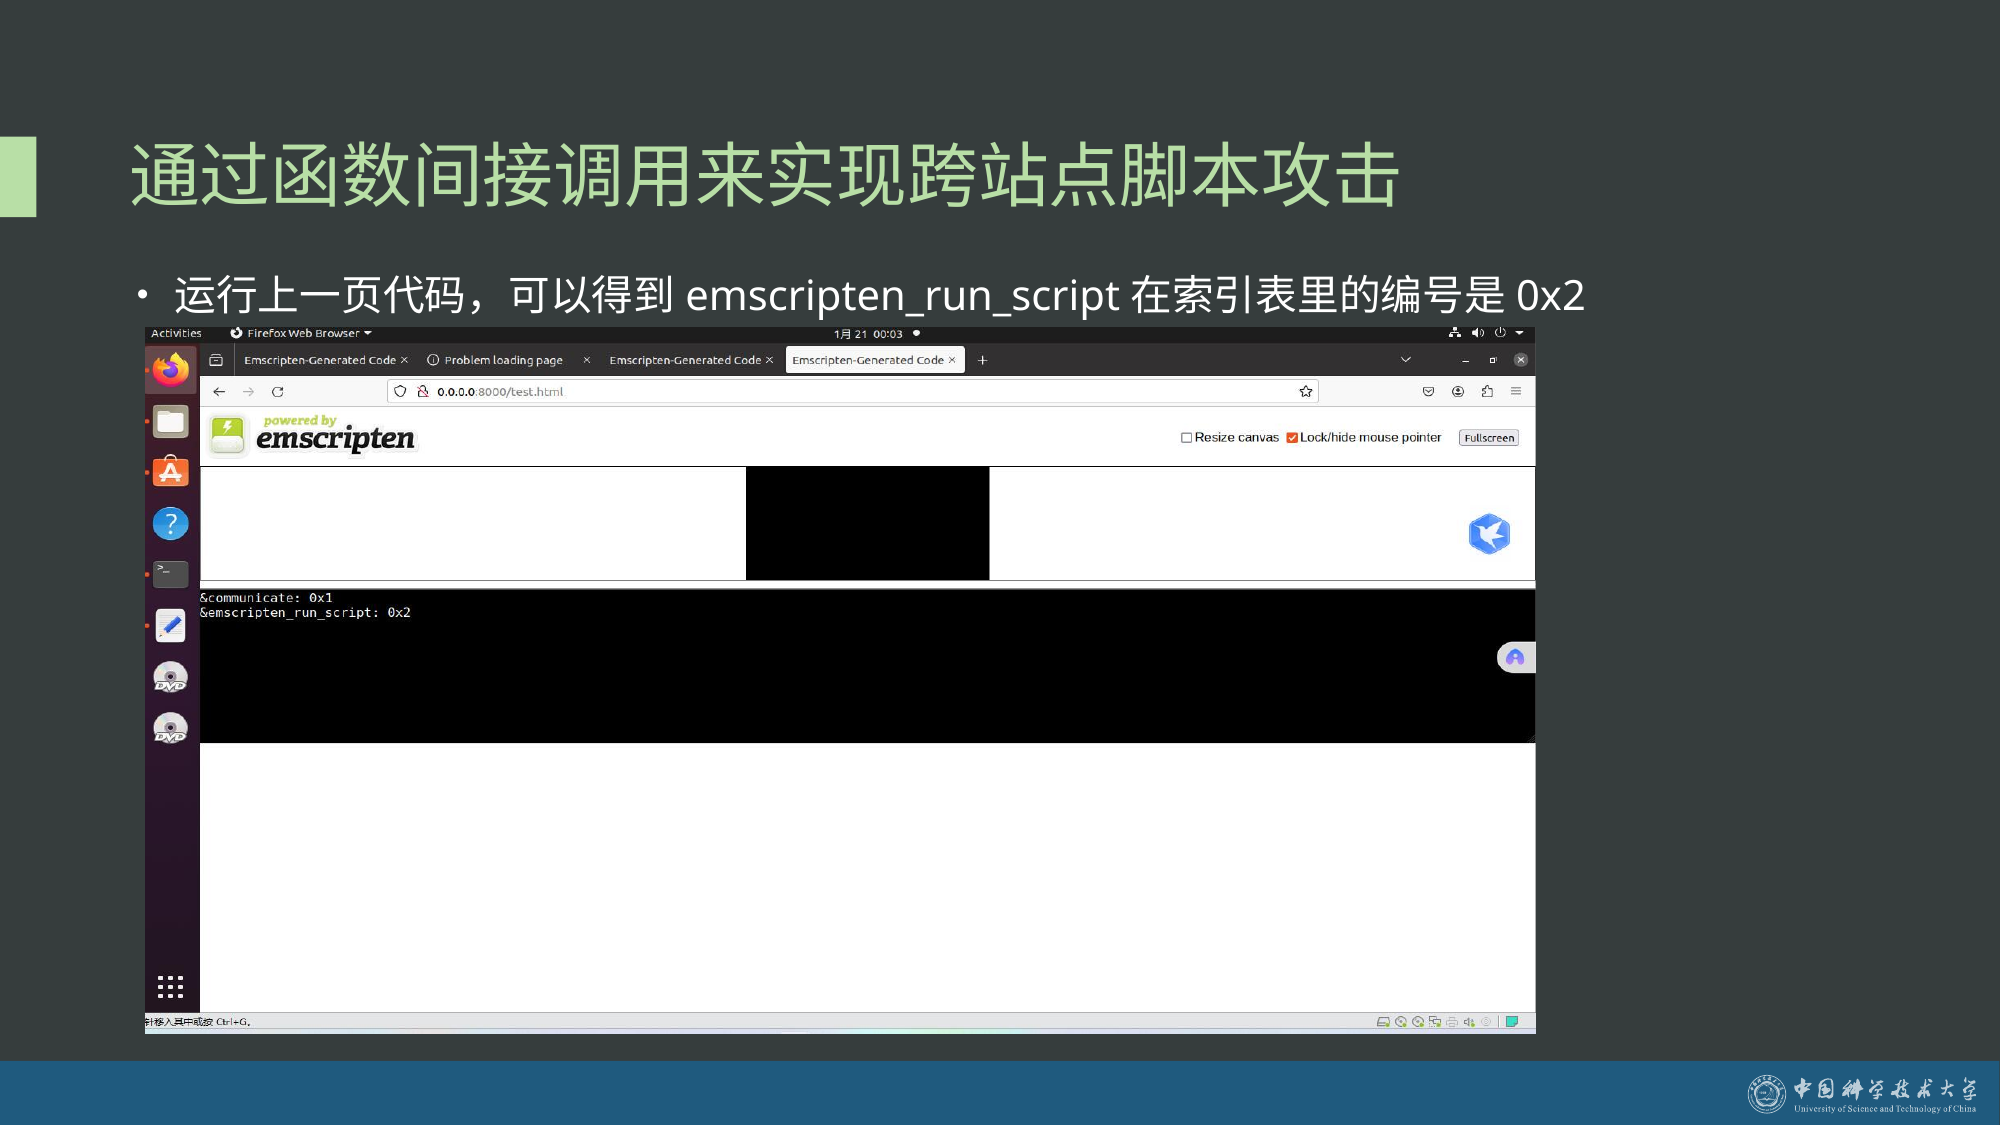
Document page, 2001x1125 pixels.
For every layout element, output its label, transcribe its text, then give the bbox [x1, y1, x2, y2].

list 运行上一页代码，可以得到emscripten_run_script在索引表里的编号是0x2 [114, 266, 1886, 990]
picture [145, 327, 1536, 1034]
title 通过函数间接调用来实现跨站点脚本攻击 [114, 76, 1886, 224]
